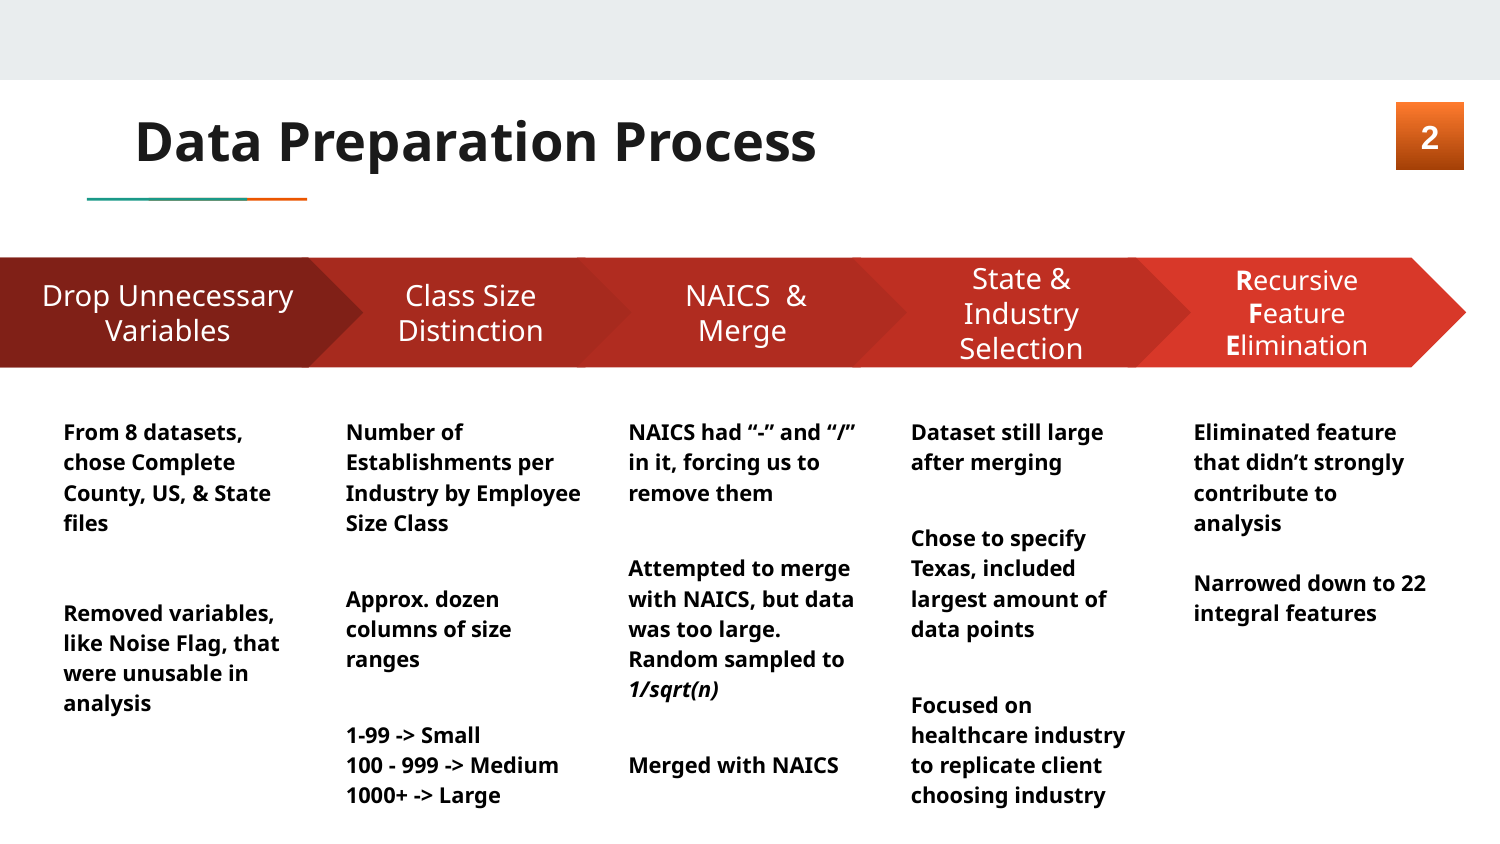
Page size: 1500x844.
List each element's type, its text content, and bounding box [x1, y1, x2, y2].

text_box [0, 257, 299, 786]
text_box 2 [1395, 101, 1465, 171]
title Data Preparation Process [119, 92, 1381, 180]
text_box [301, 257, 574, 786]
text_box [1193, 257, 1467, 786]
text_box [852, 257, 1192, 786]
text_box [576, 257, 849, 786]
